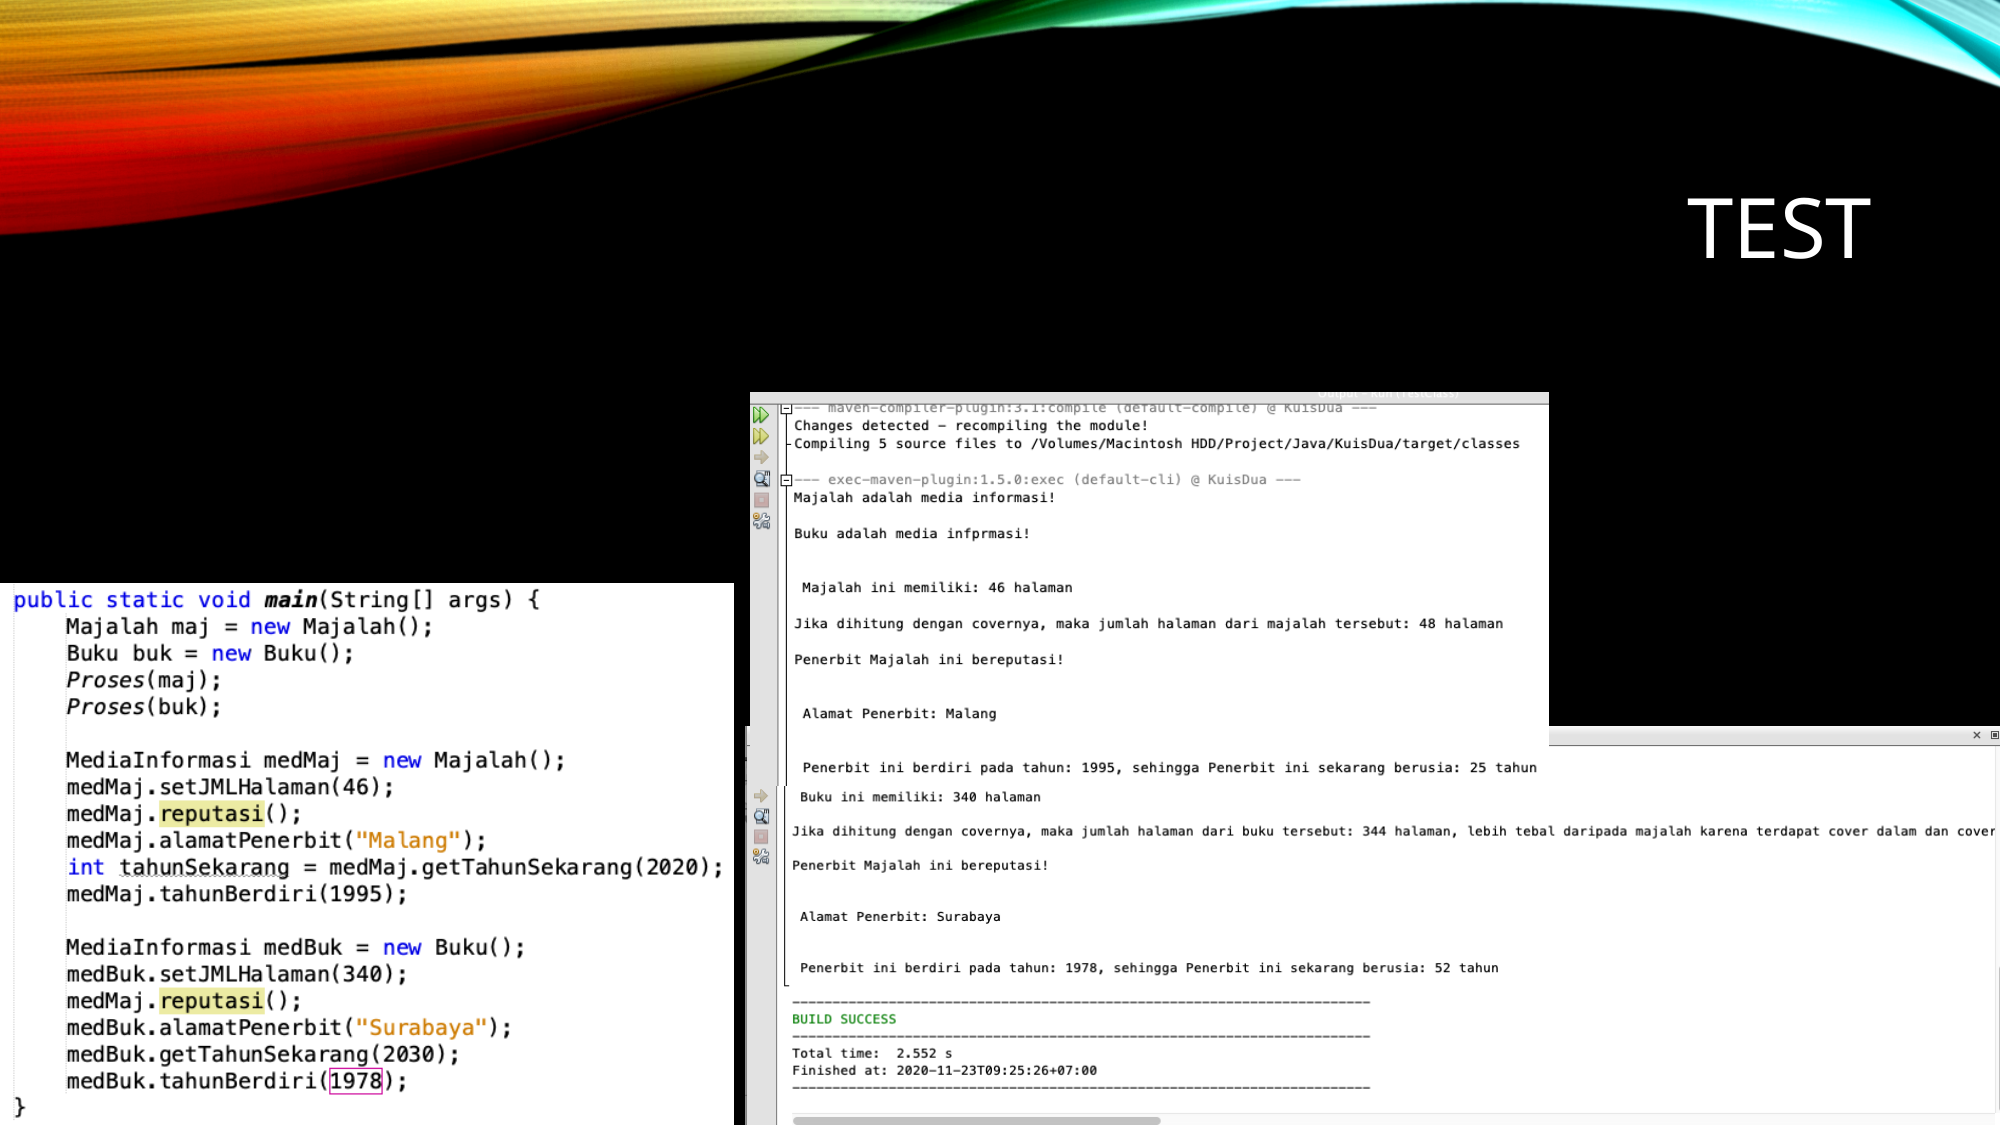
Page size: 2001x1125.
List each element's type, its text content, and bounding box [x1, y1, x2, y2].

picture [0, 583, 734, 1125]
picture [0, 0, 2000, 237]
title Test [474, 125, 1888, 338]
picture [745, 392, 2000, 1125]
